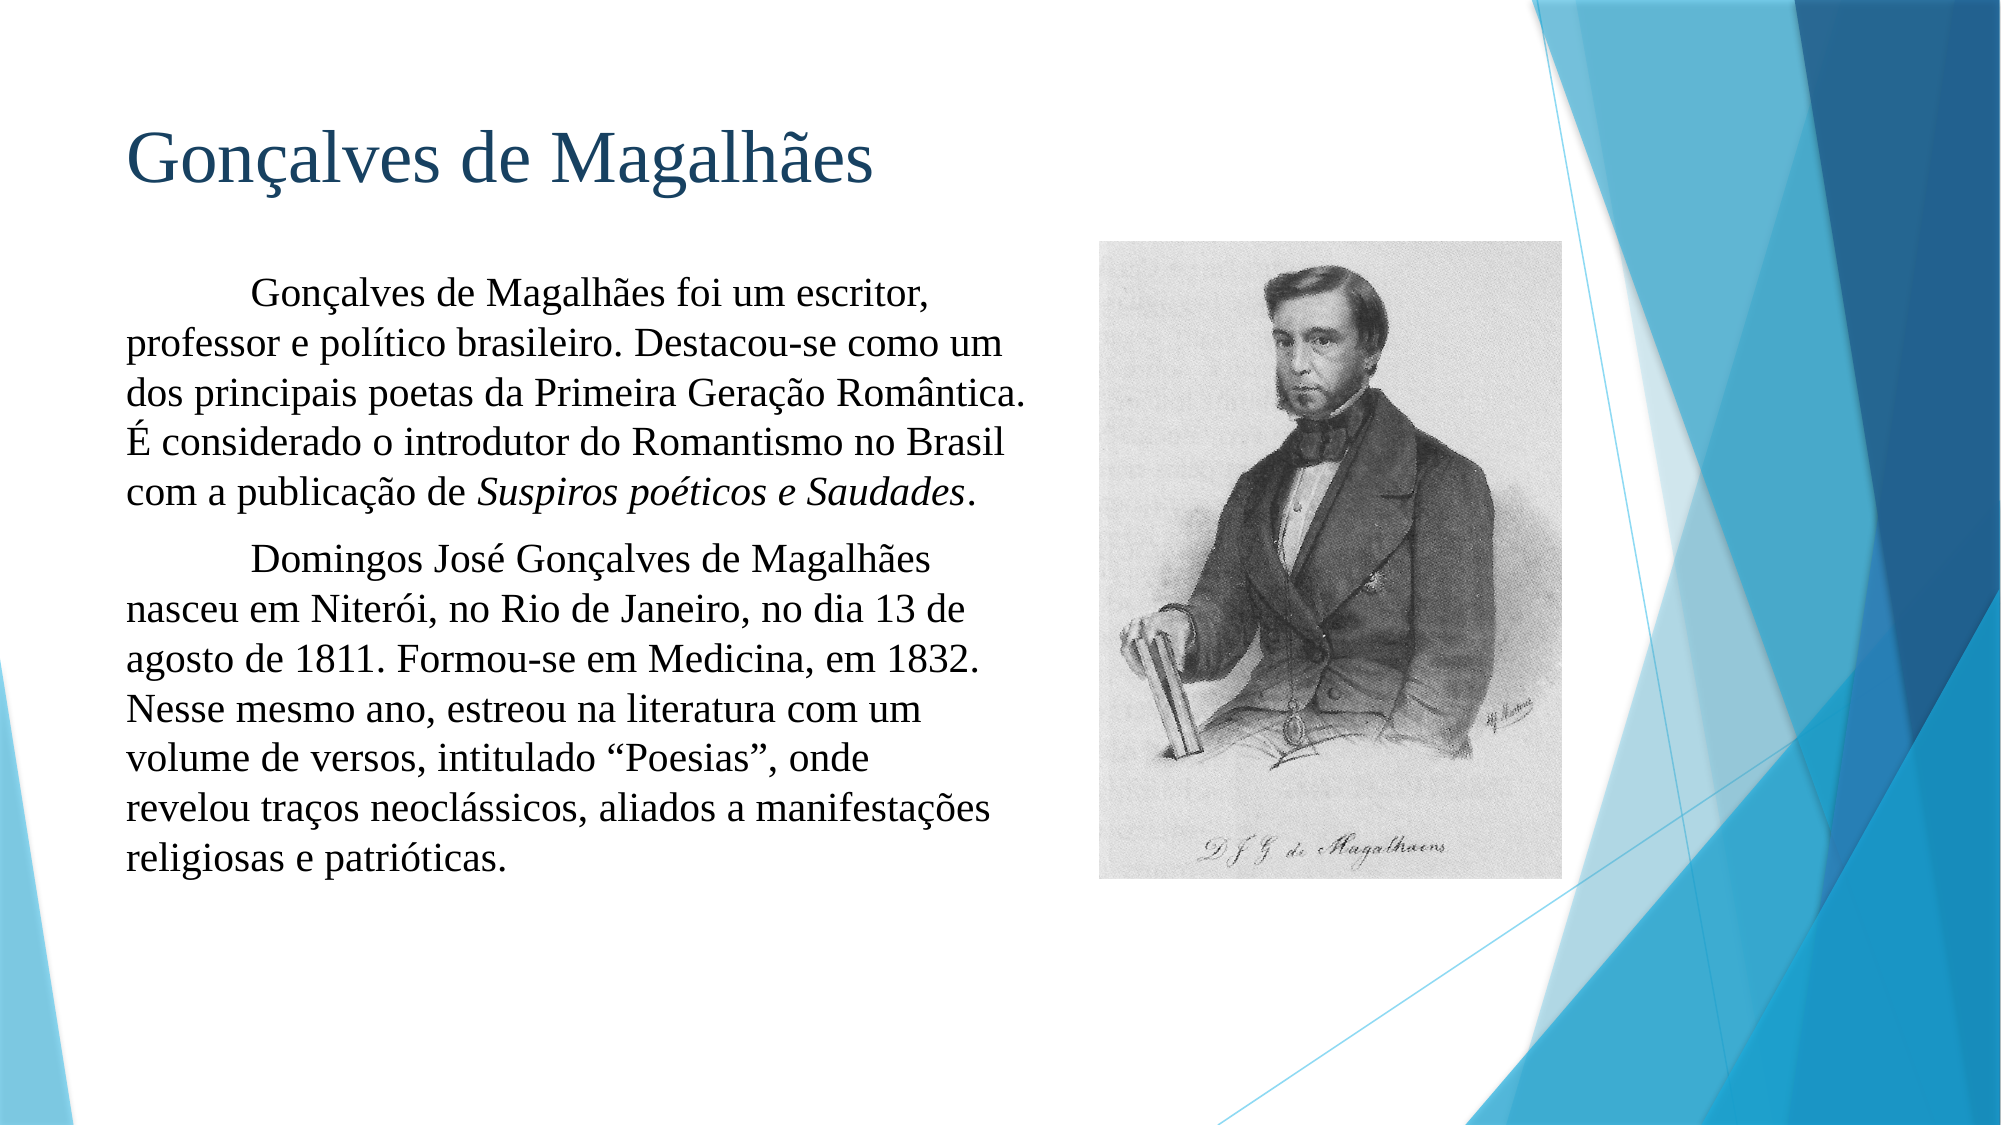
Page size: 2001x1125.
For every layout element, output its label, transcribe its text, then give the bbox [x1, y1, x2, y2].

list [1098, 241, 1562, 879]
list Gonçalves de Magalhães foi um escritor, professor e político brasileiro. Destacou-se como um dos principais poetas da Primeira Geração Romântica. É considerado o introdutor do Romantismo no Brasil com a publicação de Suspiros poéticos e Saudades. Domingos José Gonçalves de Magalhães nasceu em Niterói, no Rio de Janeiro, no dia 13 de agosto de 1811. Formou-se em Medicina, em 1832. Nesse mesmo ano, estreou na literatura com um volume de versos, intitulado “Poesias”, onde revelou traços neoclássicos, aliados a manifestações religiosas e patrióticas. [111, 257, 1046, 992]
title Gonçalves de Magalhães [111, 99, 1522, 242]
